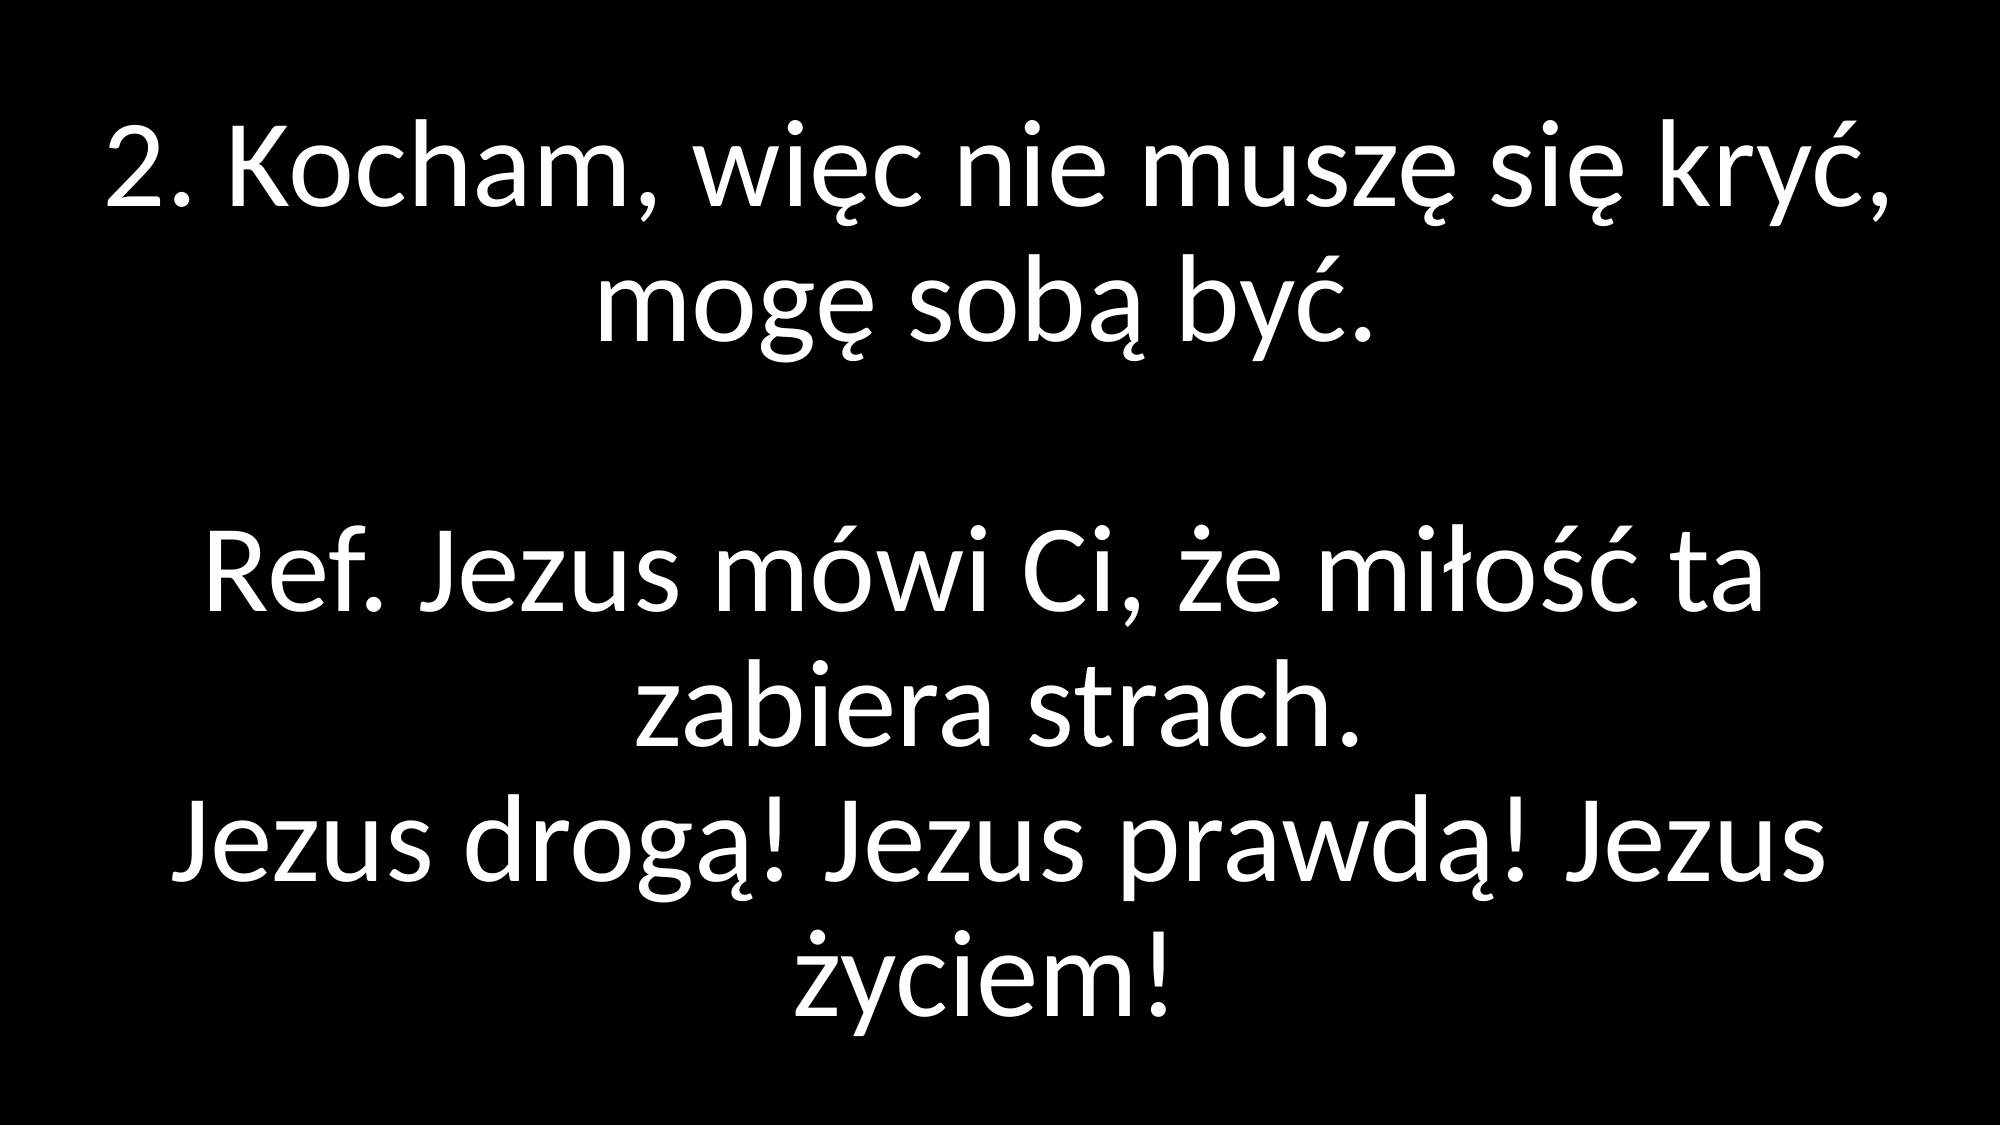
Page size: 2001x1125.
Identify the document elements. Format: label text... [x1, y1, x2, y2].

title 2. Kocham, więc nie muszę się kryć, mogę sobą być. Ref. Jezus mówi Ci, że miłość ta zabiera strach. Jezus drogą! Jezus prawdą! Jezus życiem! [0, 8, 2000, 1125]
